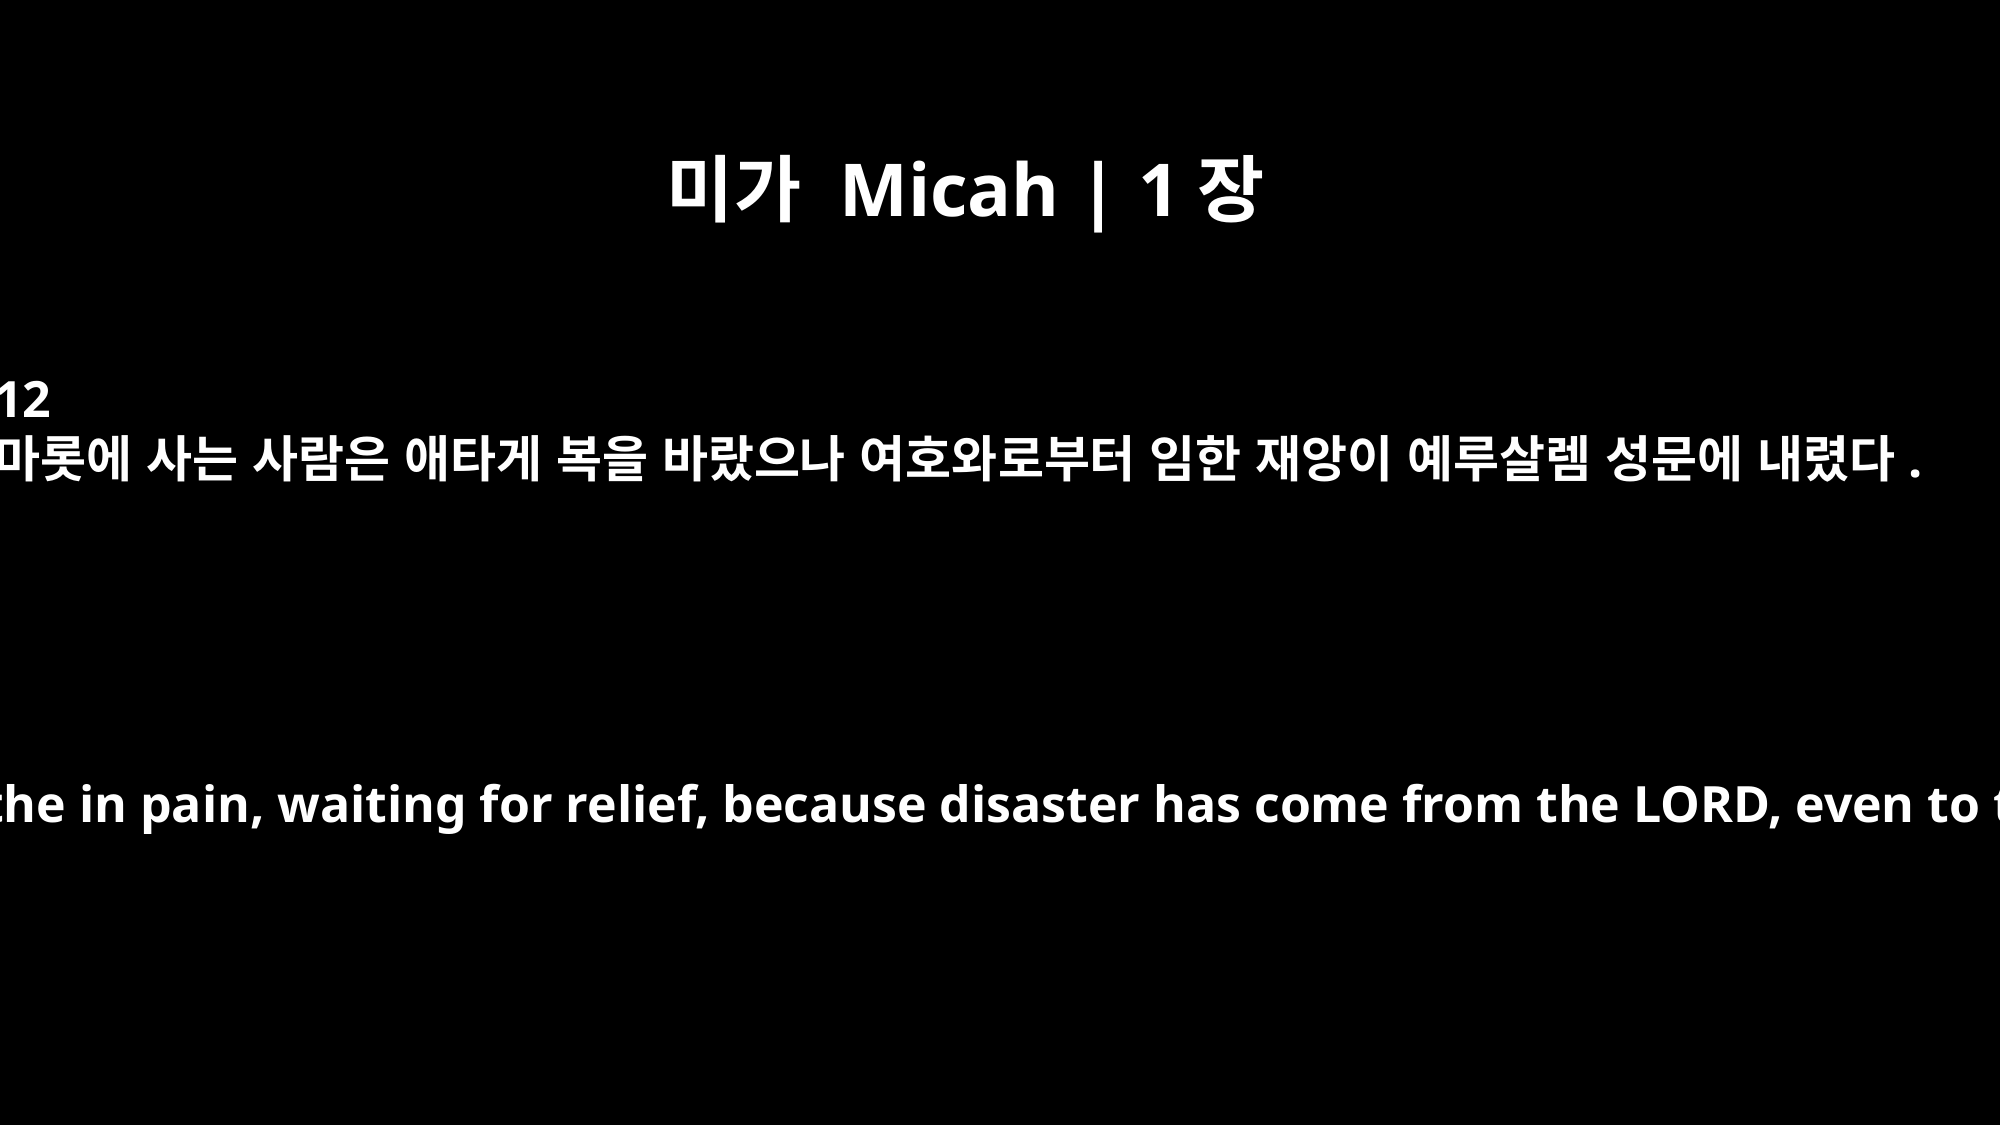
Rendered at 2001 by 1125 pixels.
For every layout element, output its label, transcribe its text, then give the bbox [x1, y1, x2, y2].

text_box 12 마롯에 사는 사람은 애타게 복을 바랐으나 여호와로부터 임한 재앙이 예루살렘 성문에 내렸다. [0, 359, 1938, 495]
text_box Those who live in Maroth writhe in pain, waiting for relief, because disaster has come from the LORD, even to the gate of Jerusalem. [0, 764, 2000, 840]
text_box 미가 Micah | 1장 [652, 136, 1280, 239]
